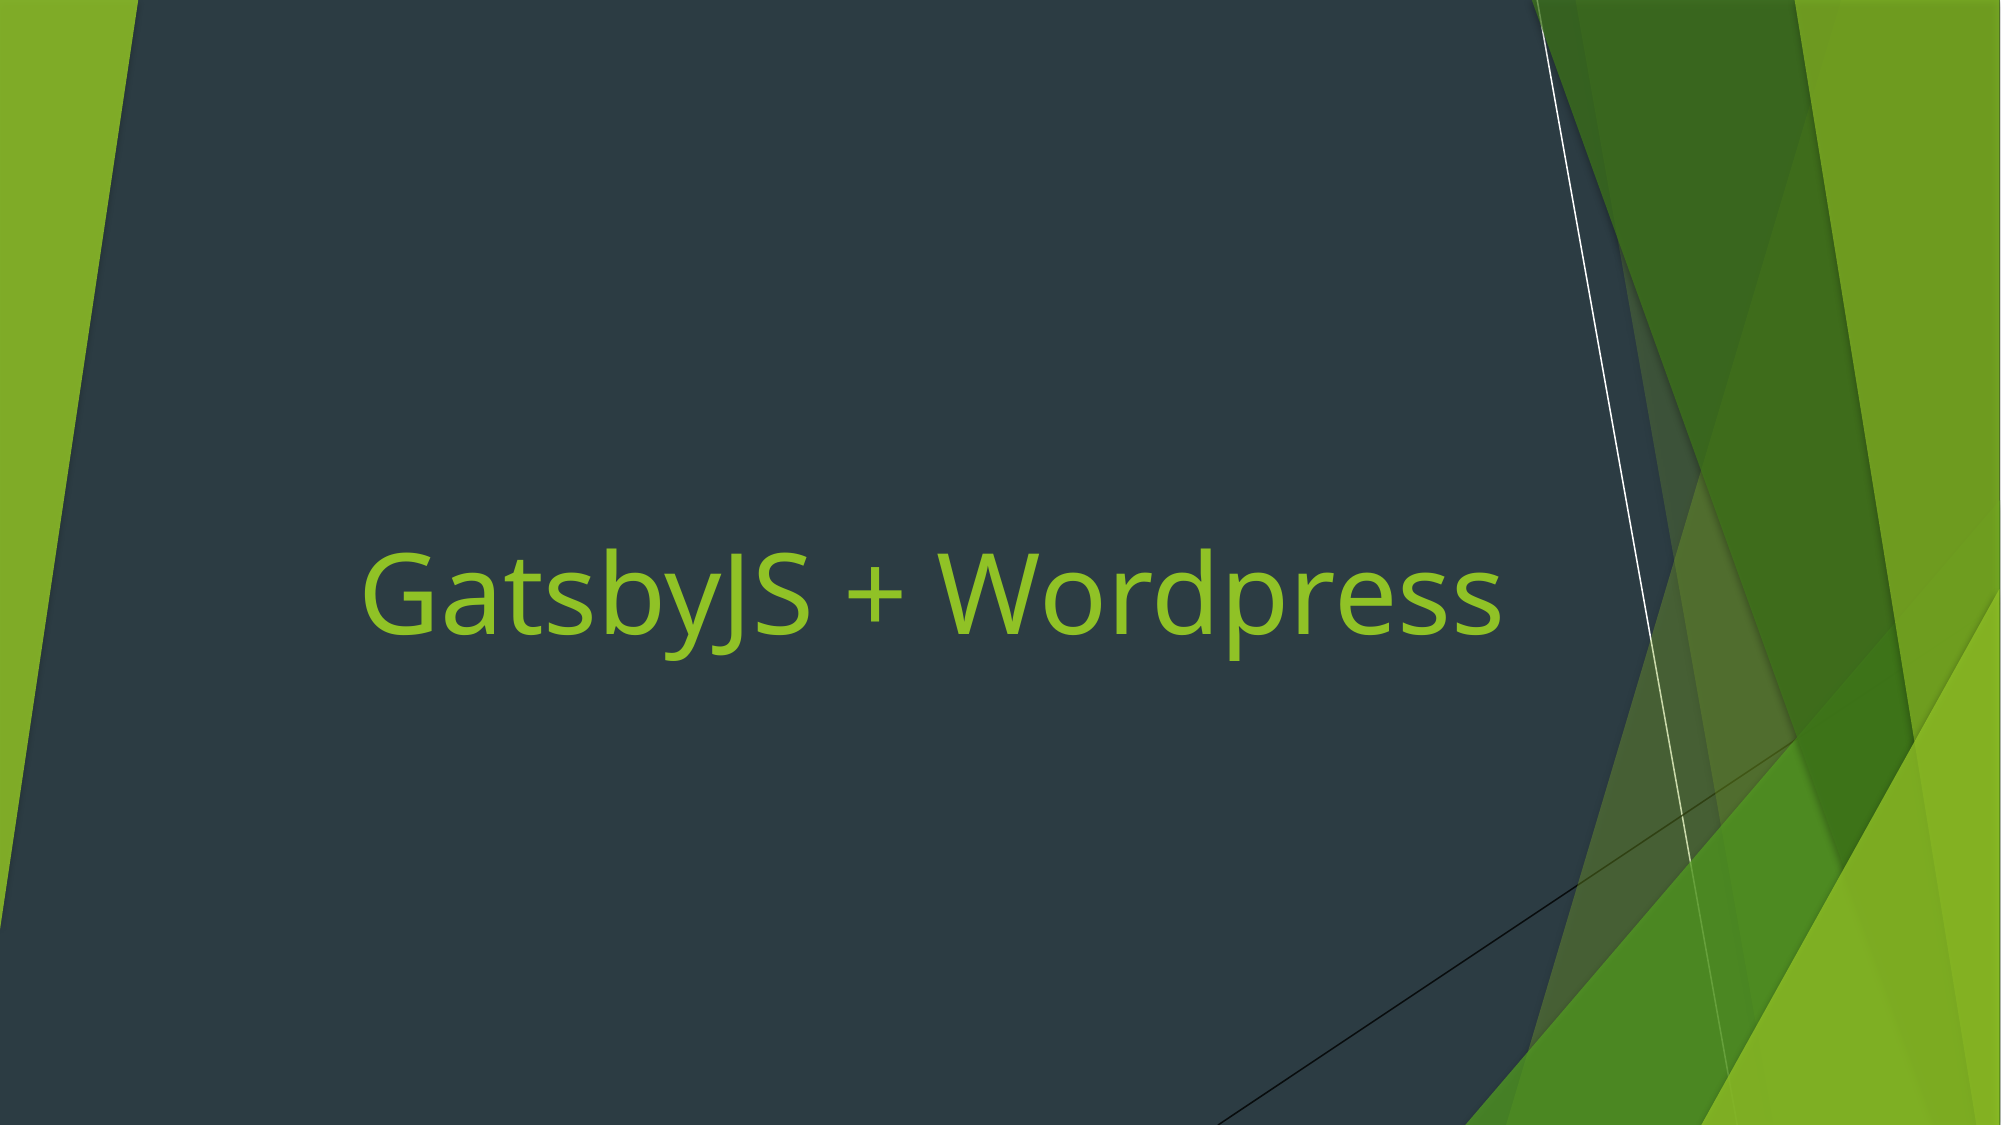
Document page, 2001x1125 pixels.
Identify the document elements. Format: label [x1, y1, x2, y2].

text_box [0, 0, 2000, 1125]
